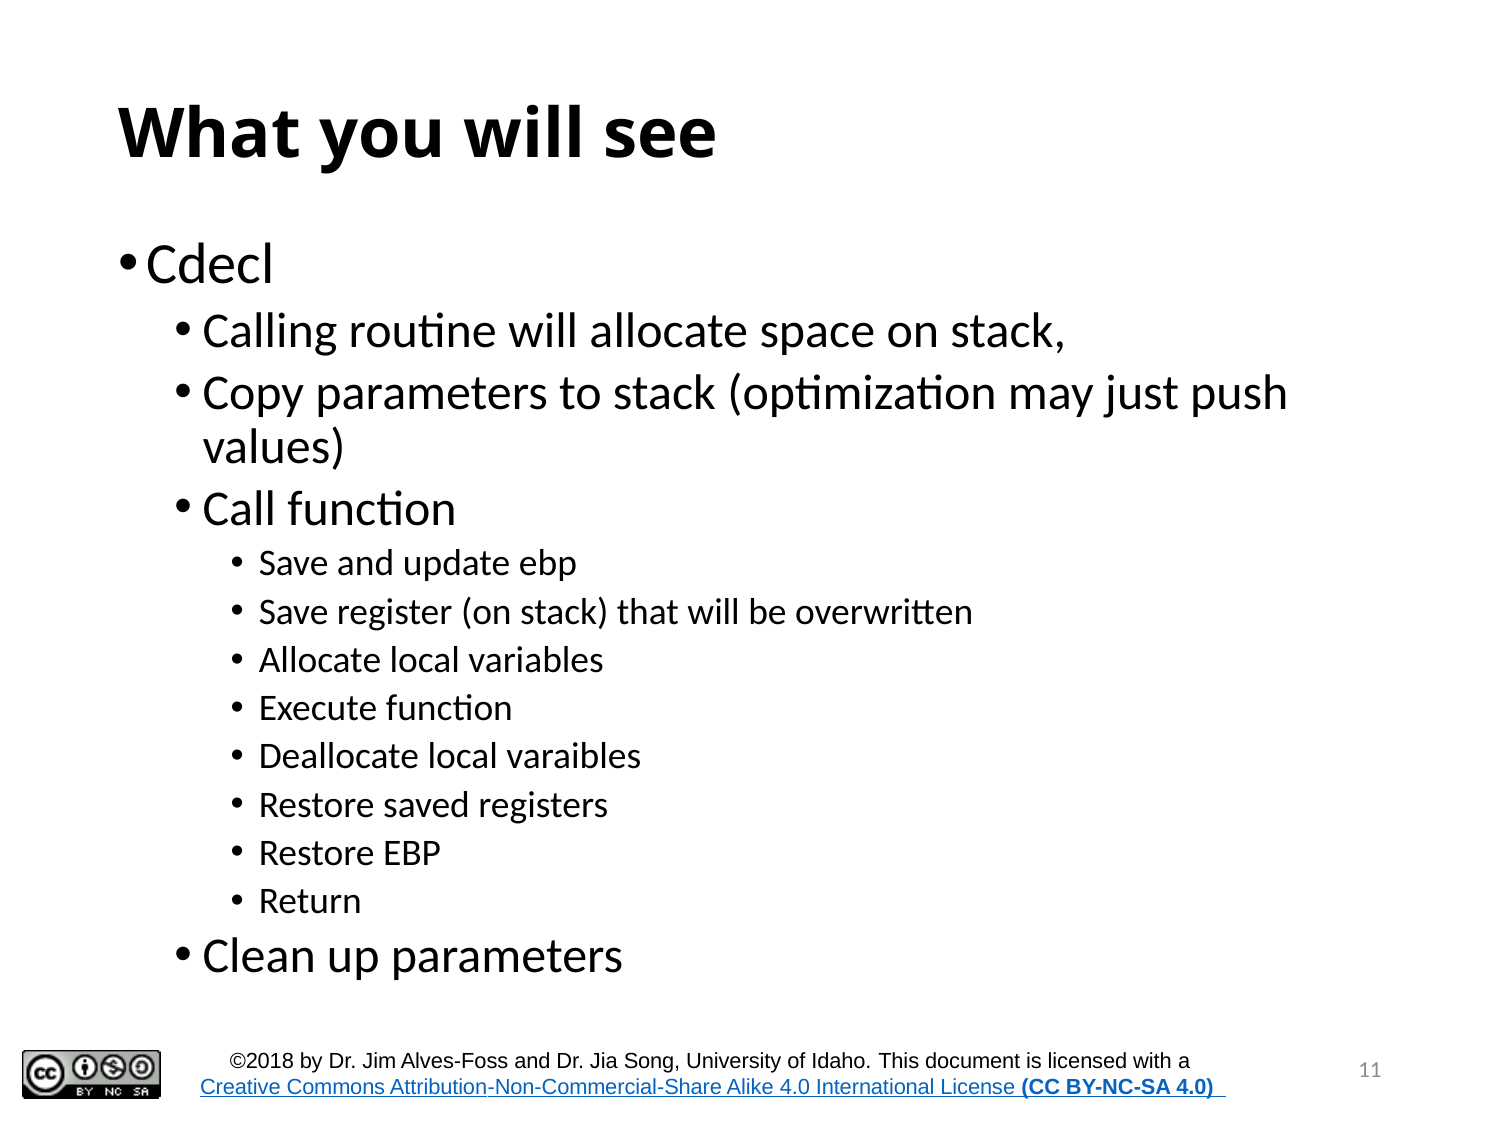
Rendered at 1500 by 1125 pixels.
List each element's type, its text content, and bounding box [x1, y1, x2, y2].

slide_number 11 [1315, 1038, 1397, 1099]
list Cdecl Calling routine will allocate space on stack, Copy parameters to stack (optimization may just push values) Call function Save and update ebp Save register (on stack) that will be overwritten Allocate local variables Execute function Deallocate local varaibles Restore saved registers Restore EBP Return Clean up parameters [102, 225, 1398, 1014]
picture [22, 1050, 161, 1099]
title What you will see [102, 59, 1398, 211]
